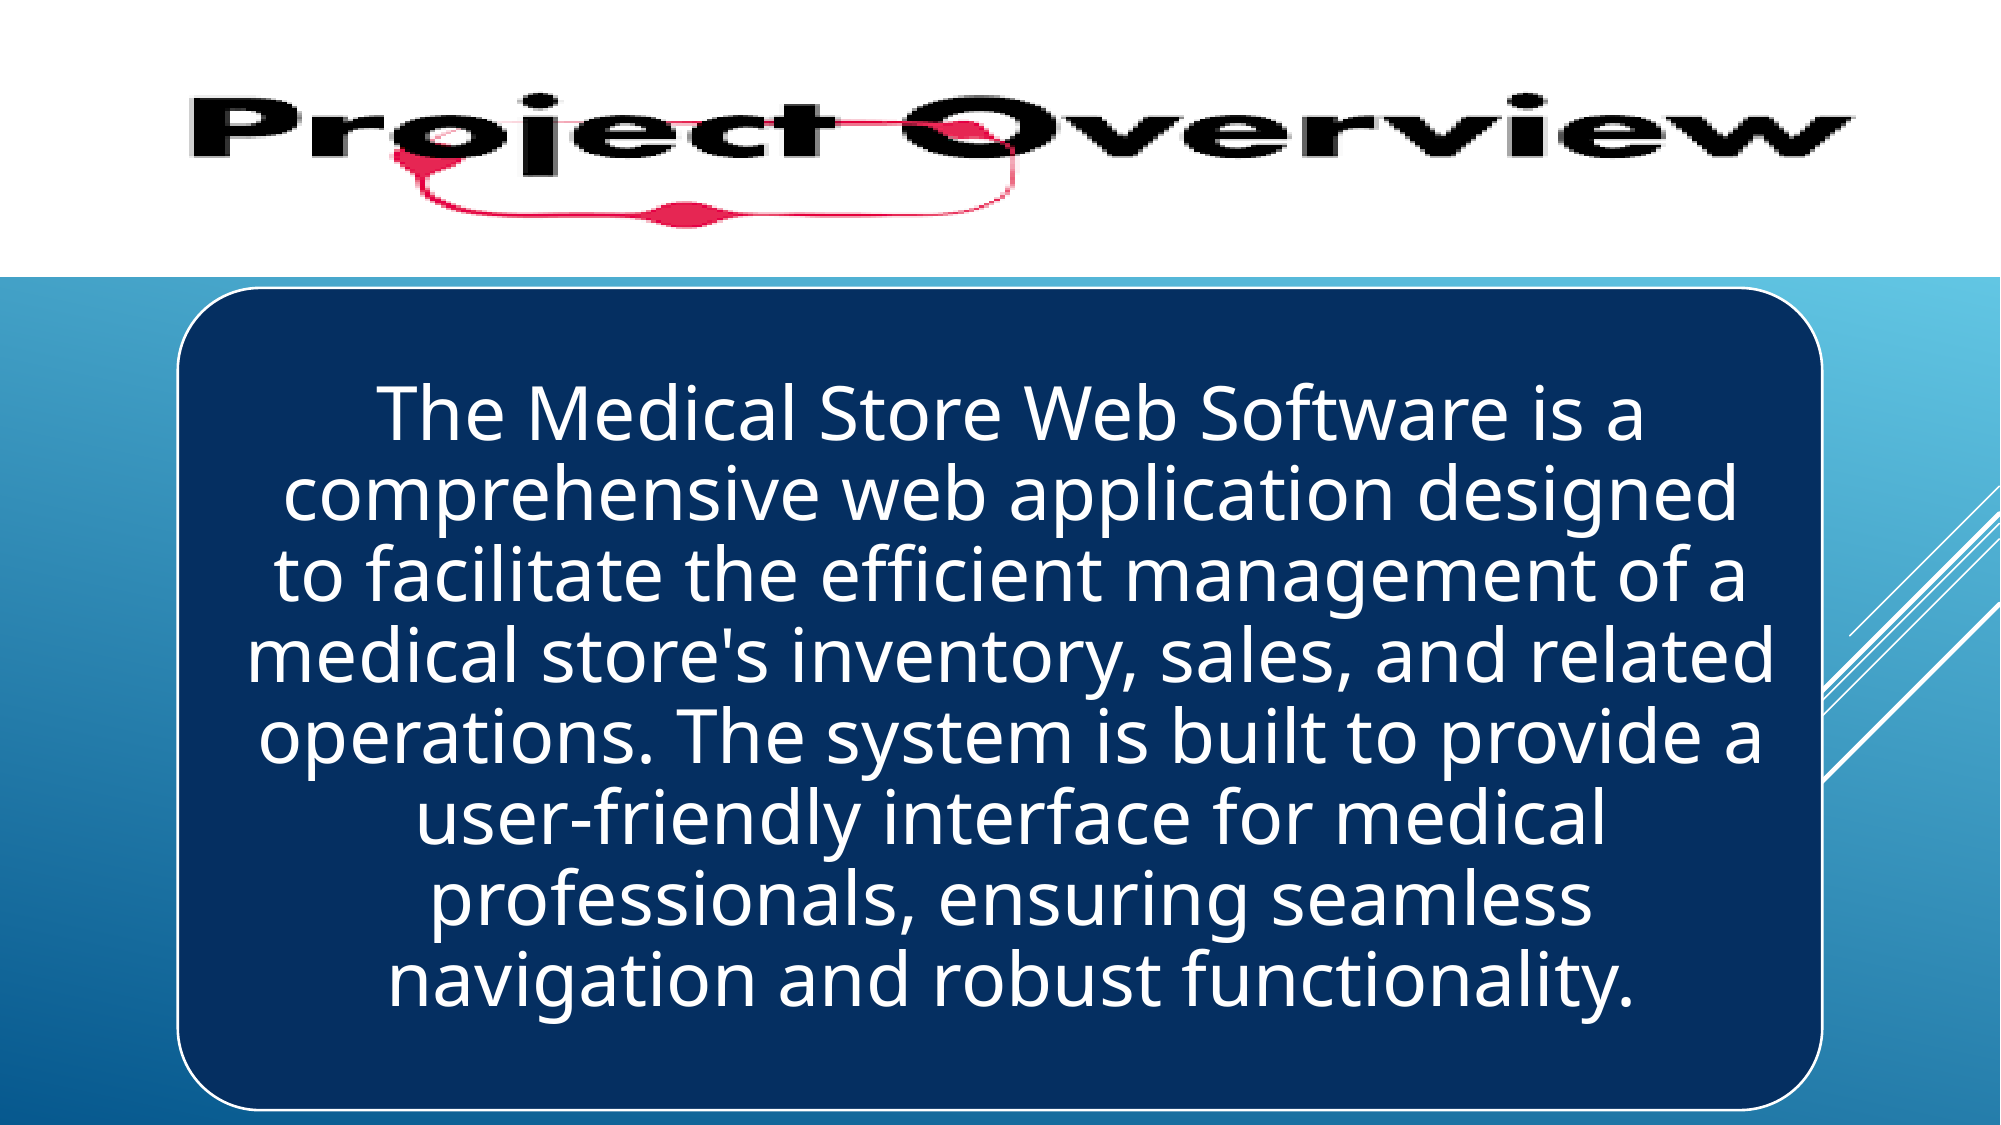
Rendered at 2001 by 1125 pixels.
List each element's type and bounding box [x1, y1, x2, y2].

picture [0, 0, 2000, 277]
text_box [0, 287, 2000, 1111]
